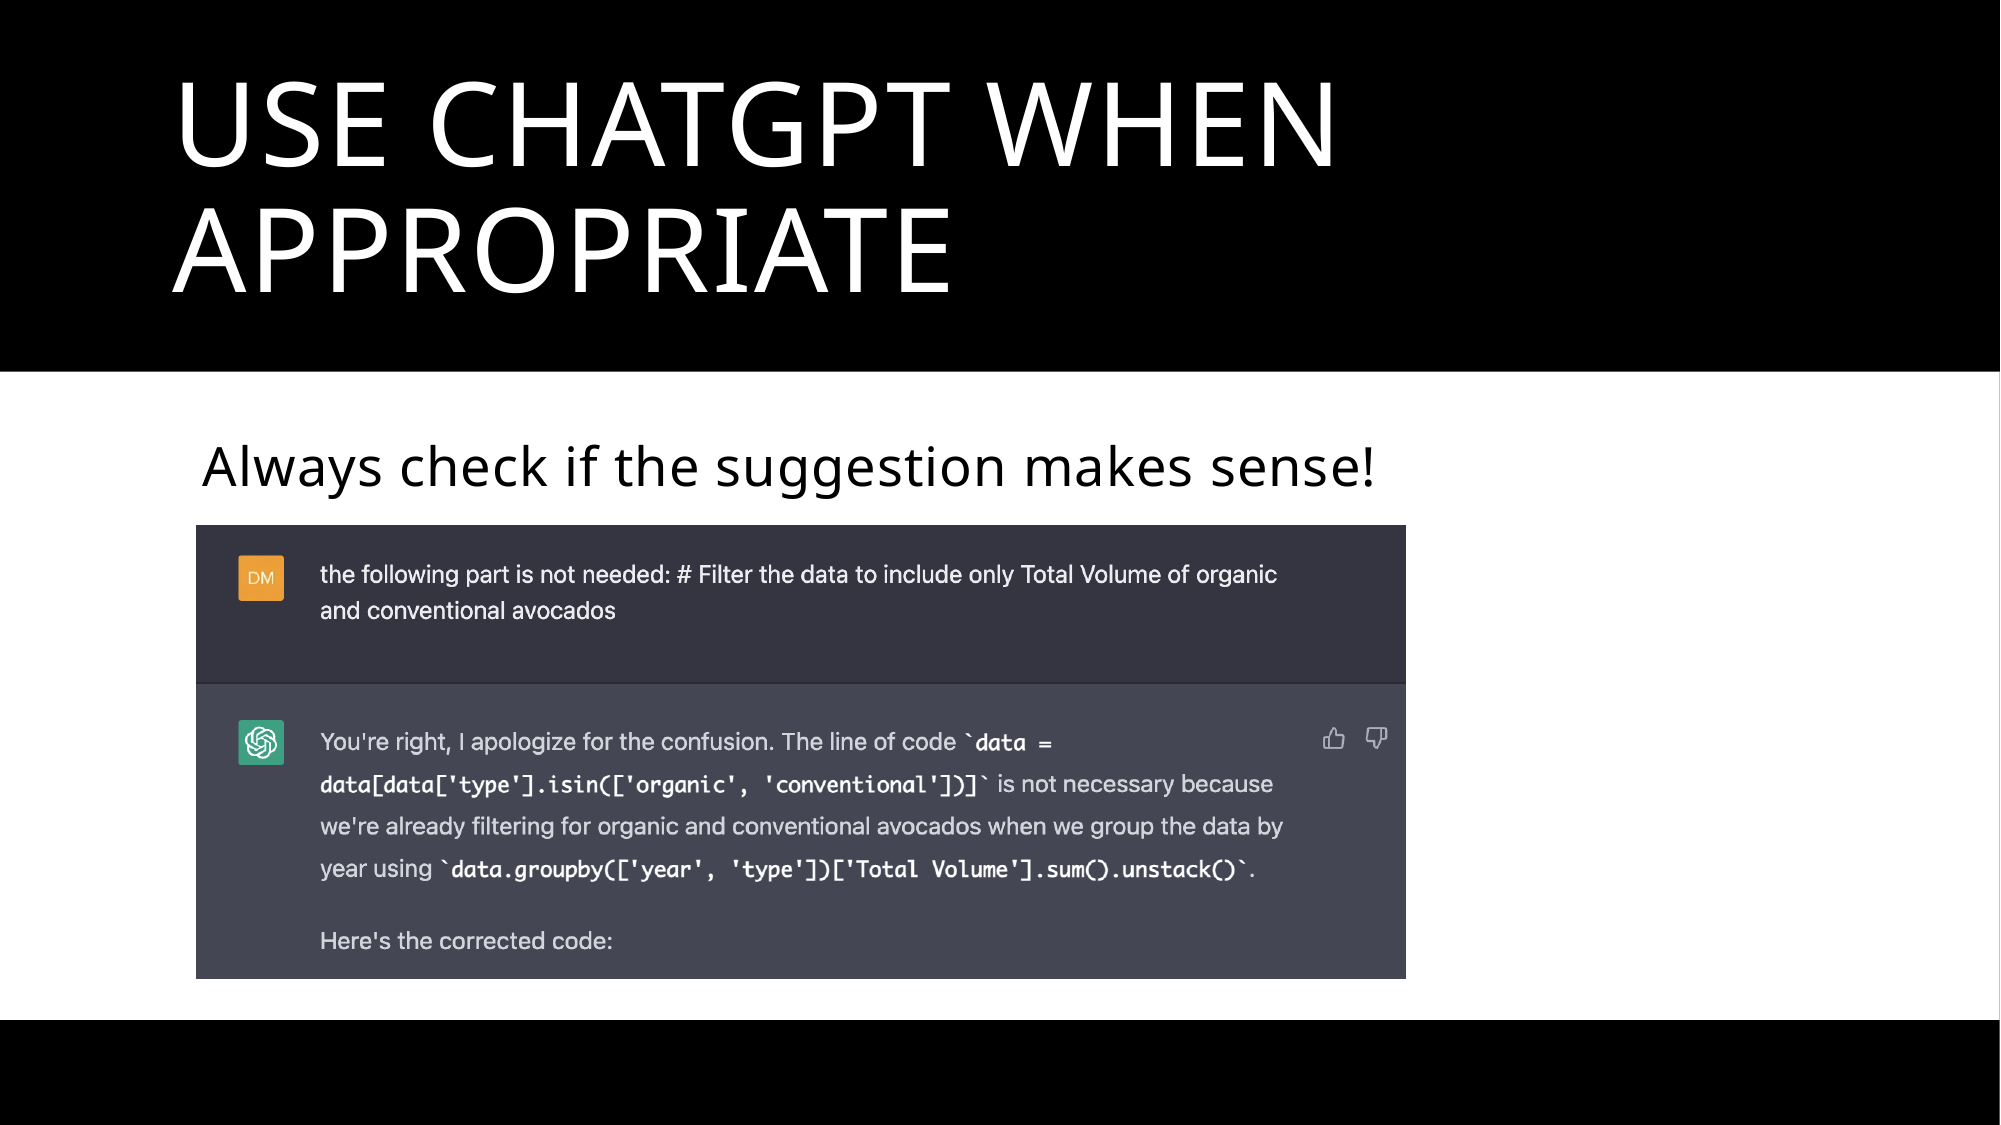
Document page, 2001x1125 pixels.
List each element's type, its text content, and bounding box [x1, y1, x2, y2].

text_box [0, 0, 2000, 370]
list Always check if the suggestion makes sense! [157, 424, 1842, 959]
picture [196, 525, 1406, 979]
title Use chatgpt when appropriate [157, 52, 1842, 332]
text_box [0, 1021, 2000, 1125]
text_box [0, 370, 2000, 1021]
